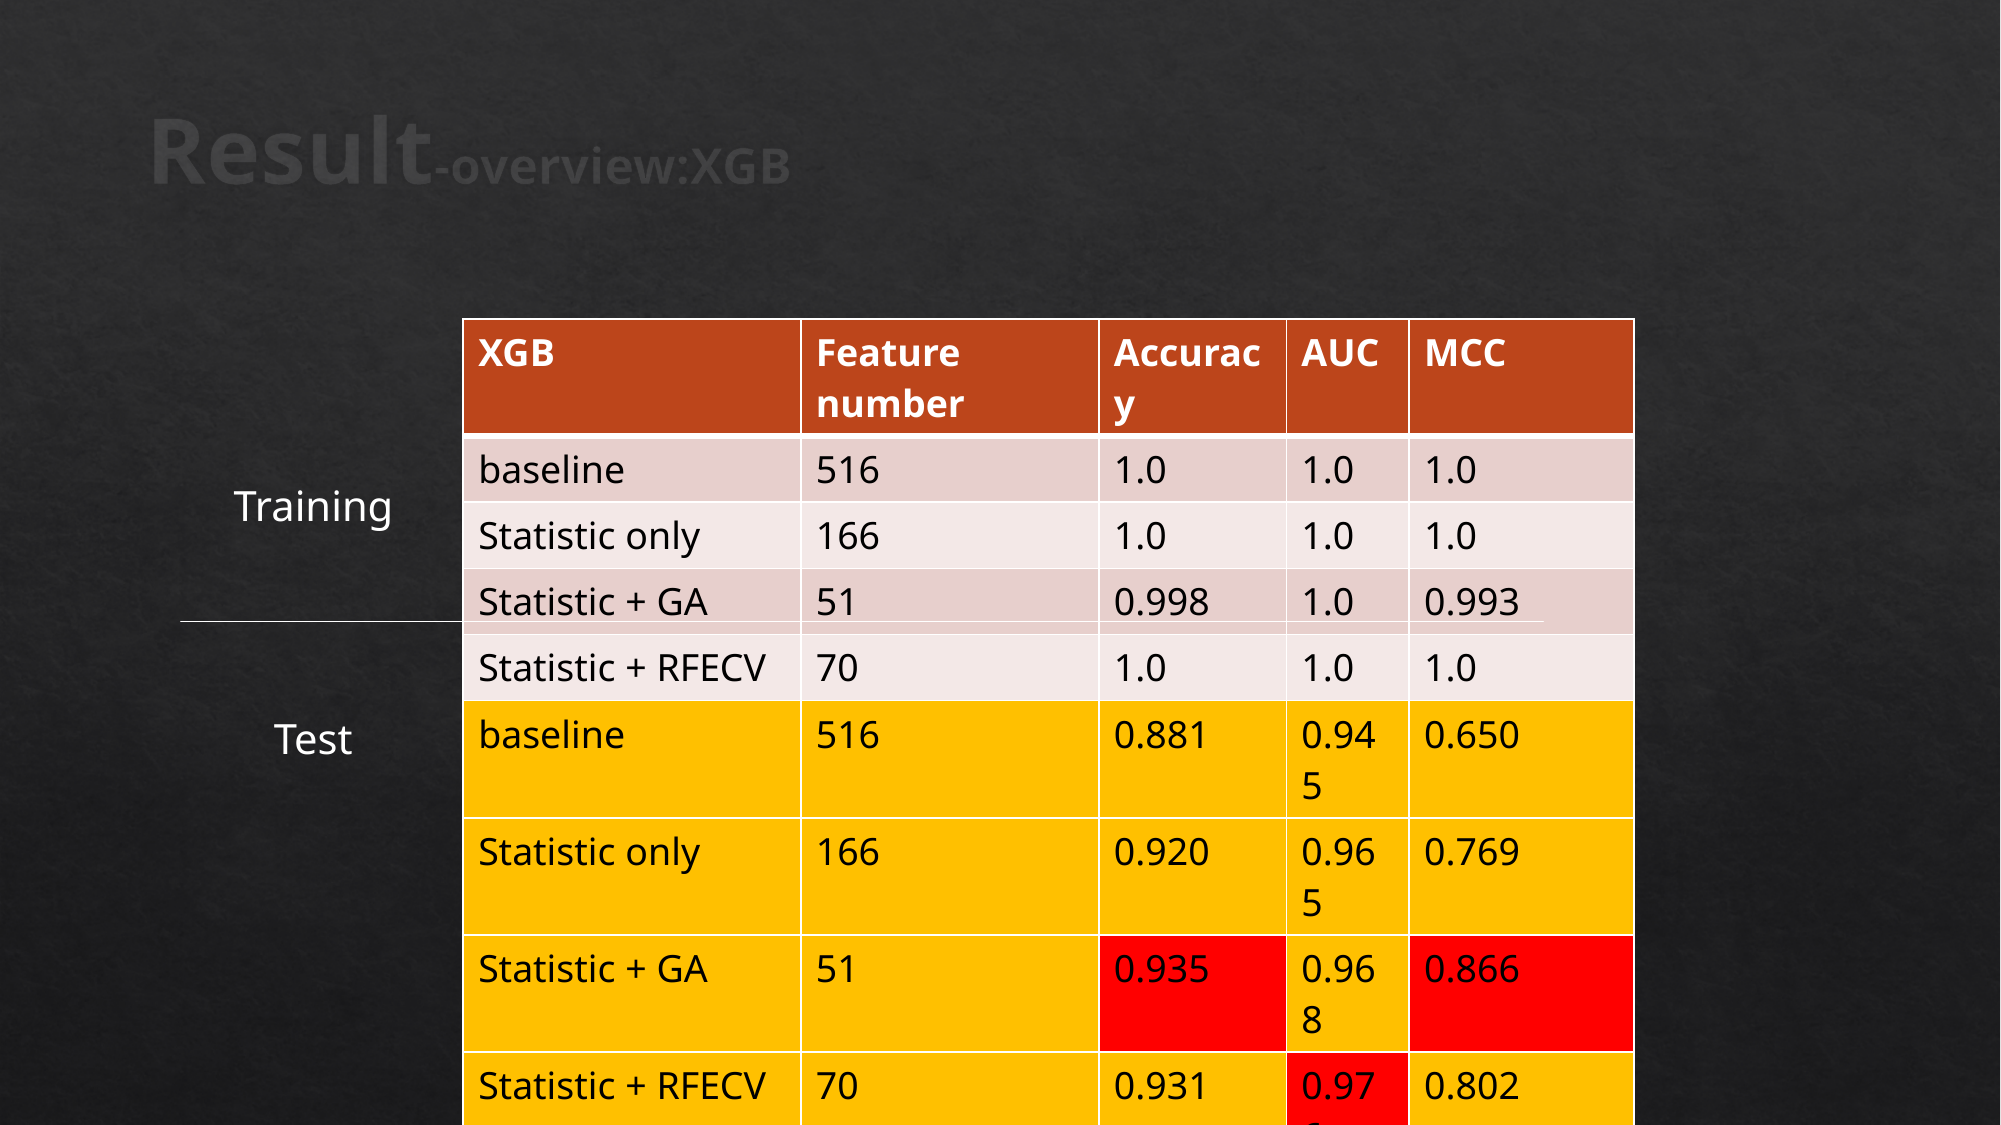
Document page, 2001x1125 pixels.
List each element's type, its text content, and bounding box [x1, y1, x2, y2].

table_cell 0.866 [1410, 936, 1633, 1051]
table_cell 1.0 [1100, 503, 1286, 568]
table_cell 51 [802, 936, 1098, 1051]
table_cell 70 [802, 635, 1098, 700]
table_cell 0.920 [1100, 819, 1286, 934]
table_header XGB [464, 320, 800, 433]
table_cell 1.0 [1100, 439, 1286, 501]
table_cell 0.802 [1410, 1053, 1633, 1125]
title Result-overview:XGB [130, 63, 1189, 231]
table_cell 70 [802, 1053, 1098, 1125]
table_cell 1.0 [1410, 503, 1633, 568]
table_cell 0.769 [1410, 819, 1633, 934]
table_cell 1.0 [1287, 635, 1408, 700]
table_cell 0.881 [1100, 701, 1286, 817]
table_cell Statistic + GA [464, 936, 800, 1051]
table_cell 0.650 [1410, 701, 1633, 817]
table_header Accuracy [1100, 320, 1286, 433]
text_box Training [218, 472, 409, 538]
table_cell 0.965 [1287, 819, 1408, 934]
table_cell 0.968 [1287, 936, 1408, 1051]
table_header MCC [1410, 320, 1633, 433]
table_cell 1.0 [1287, 503, 1408, 568]
table_cell Statistic only [464, 503, 800, 568]
table_header Feature number [802, 320, 1098, 433]
table_cell 166 [802, 819, 1098, 934]
table_cell 0.935 [1100, 936, 1286, 1051]
table_header AUC [1287, 320, 1408, 433]
table_cell 0.993 [1410, 569, 1633, 634]
table_cell 516 [802, 701, 1098, 817]
table_cell 0.945 [1287, 701, 1408, 817]
table_cell 1.0 [1410, 635, 1633, 700]
table_cell 1.0 [1287, 569, 1408, 618]
table_cell baseline [464, 439, 800, 501]
table_cell Statistic + RFECV [464, 635, 800, 700]
table_cell 0.976 [1287, 1053, 1408, 1125]
table_cell 516 [802, 439, 1098, 501]
table_cell baseline [464, 701, 800, 817]
table_cell 1.0 [1287, 439, 1408, 501]
table_cell 1.0 [1410, 439, 1633, 501]
text_box Test [259, 705, 368, 770]
table_cell Statistic only [464, 819, 800, 934]
table_cell 0.931 [1100, 1053, 1286, 1125]
table_cell Statistic + RFECV [464, 1053, 800, 1125]
table_cell 0.998 [1100, 569, 1286, 618]
table_cell 51 [802, 569, 1098, 618]
table_cell 1.0 [1100, 635, 1286, 700]
table_cell 166 [802, 503, 1098, 568]
table_cell Statistic + GA [464, 569, 800, 618]
